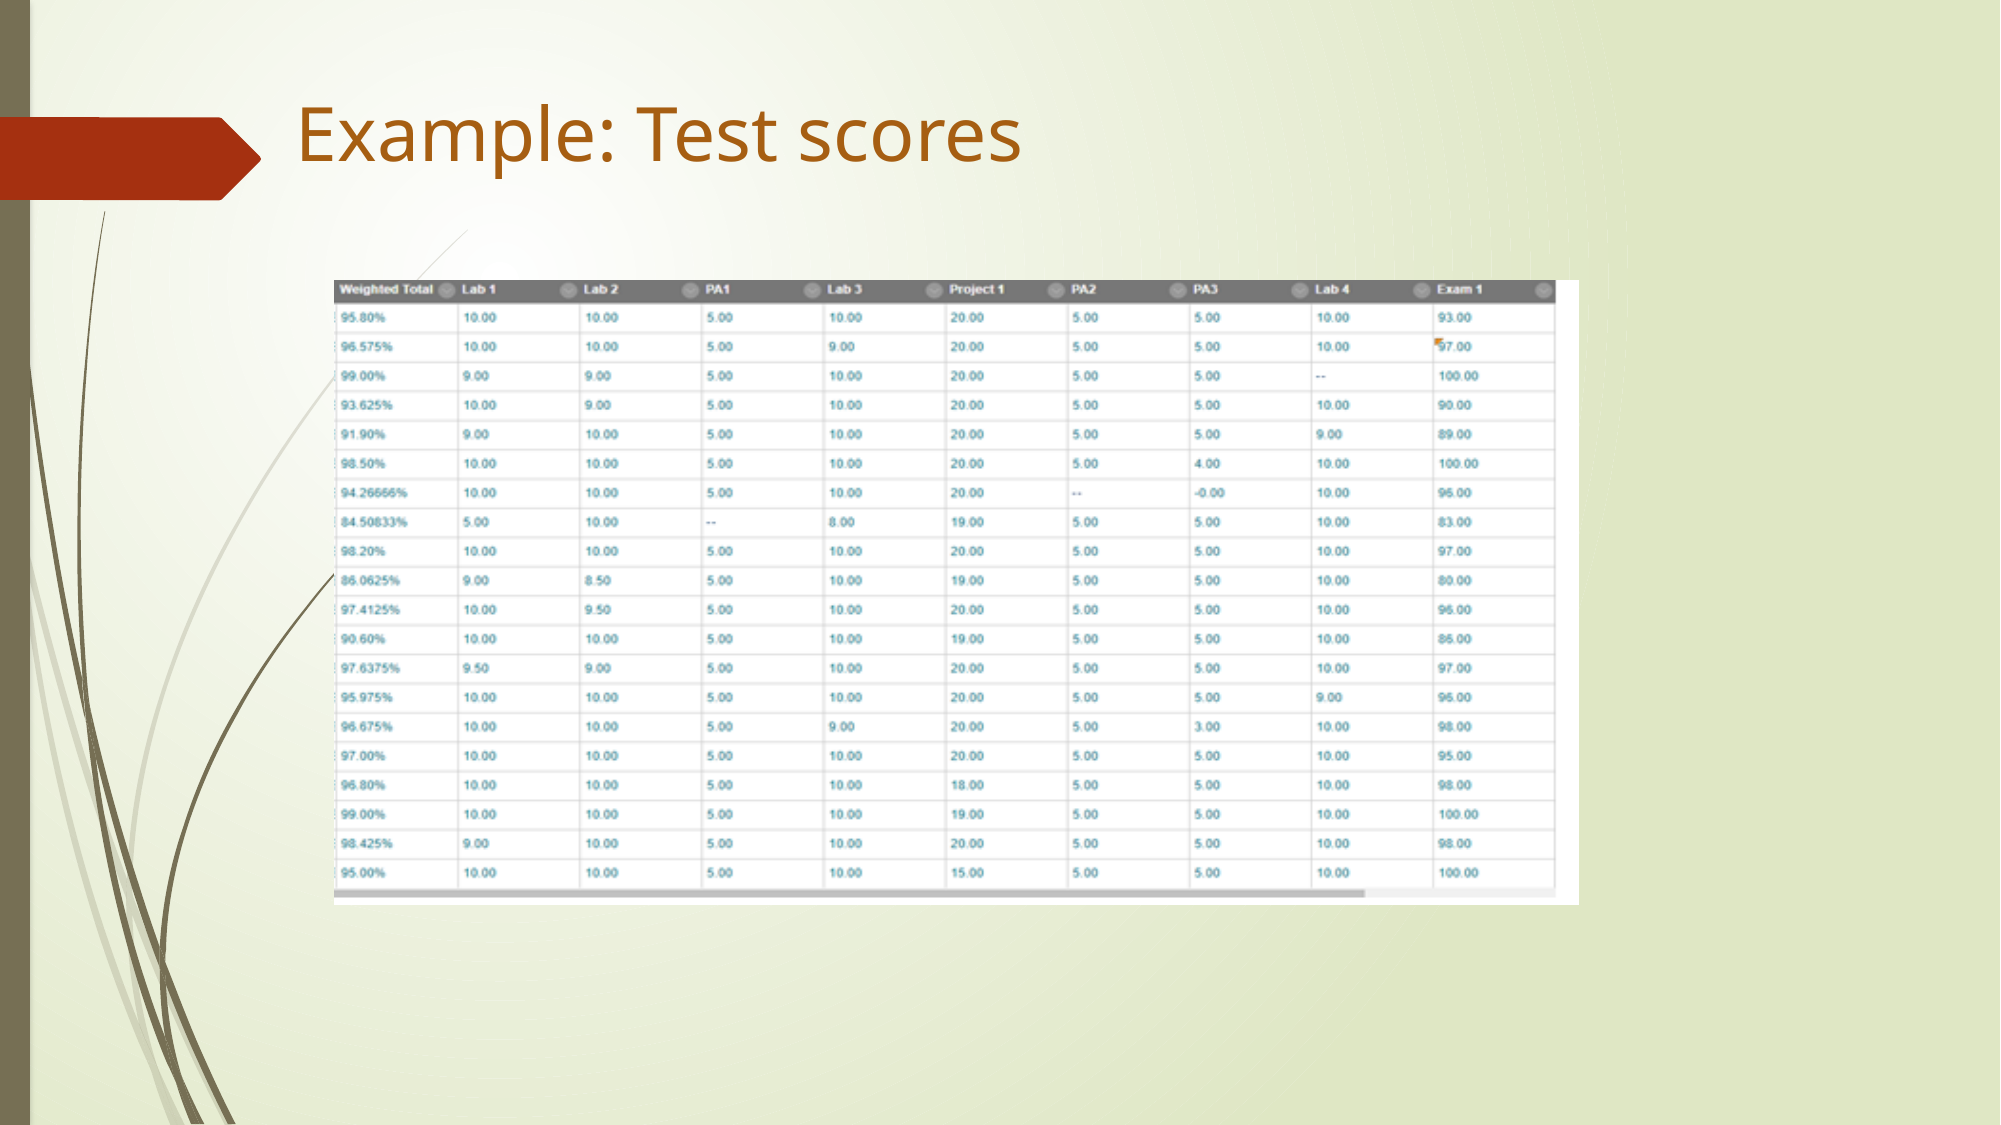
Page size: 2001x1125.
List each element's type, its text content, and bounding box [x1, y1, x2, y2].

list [333, 280, 1580, 905]
title Example: Test scores [280, 78, 1912, 210]
